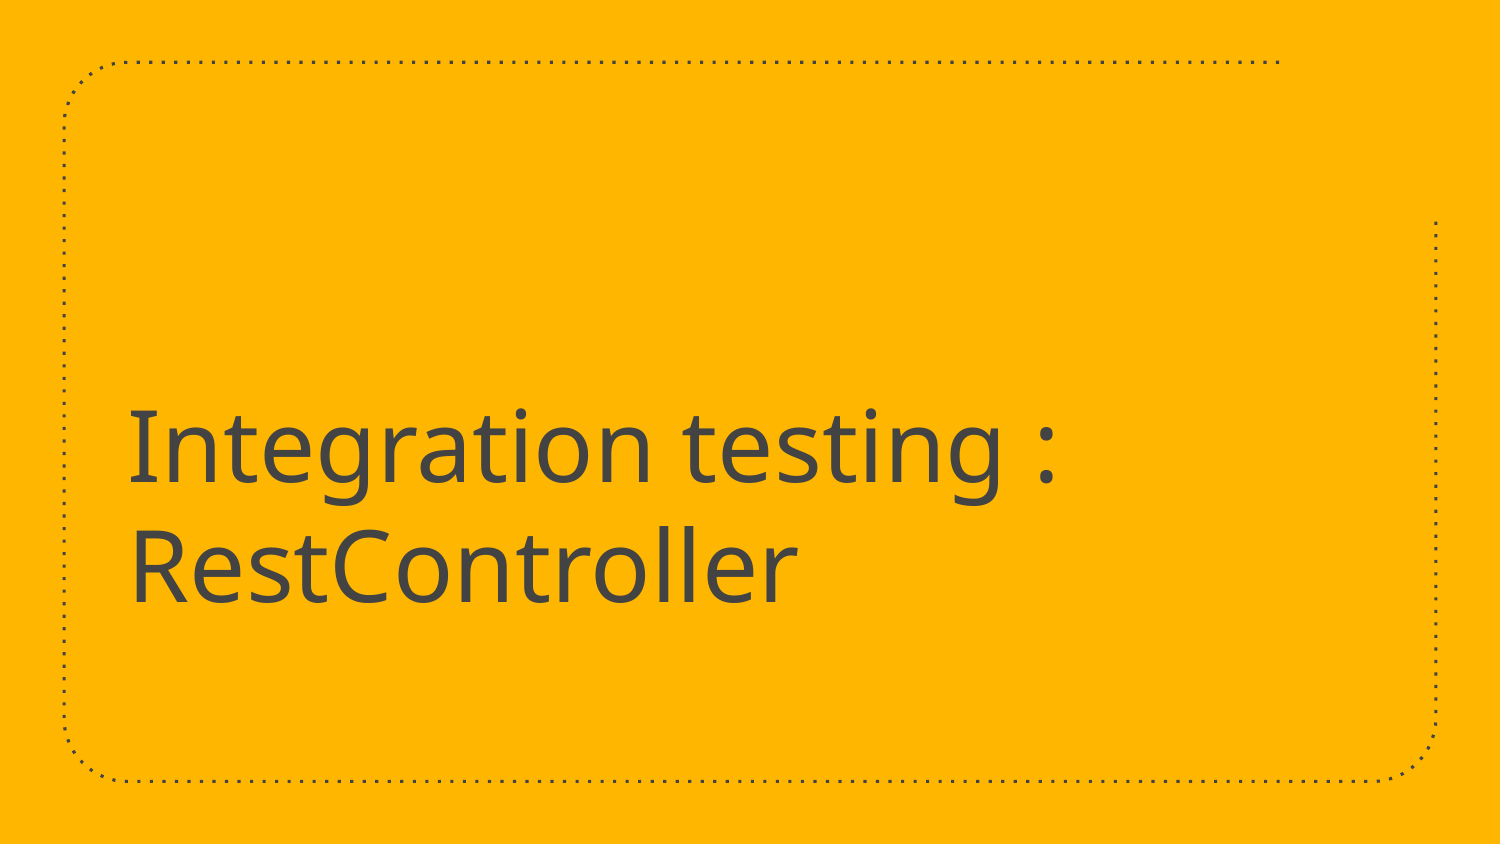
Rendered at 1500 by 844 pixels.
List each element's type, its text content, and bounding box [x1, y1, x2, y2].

title Integration testing : RestController [112, 366, 1388, 638]
